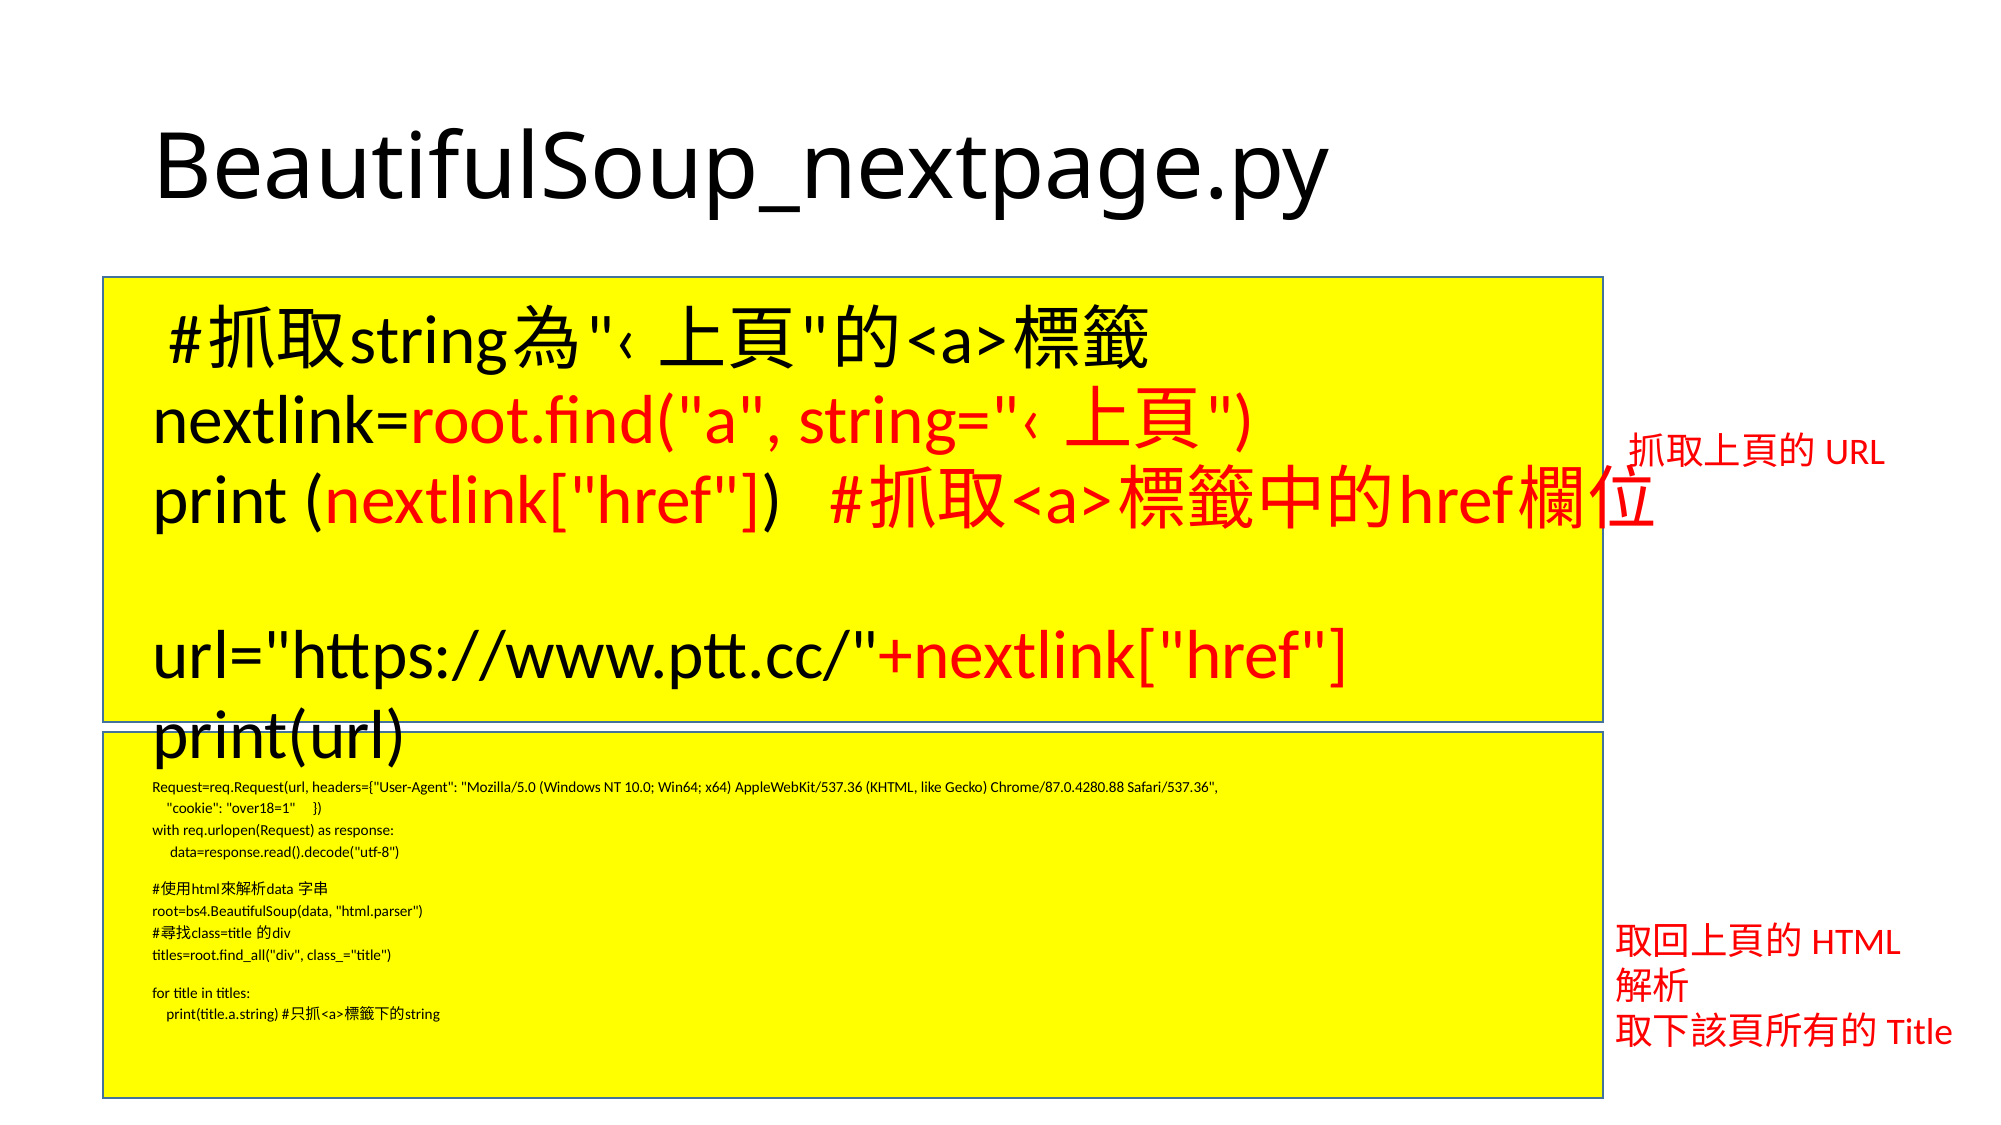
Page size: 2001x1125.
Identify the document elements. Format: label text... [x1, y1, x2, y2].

text_box [102, 731, 1600, 1099]
list #抓取string為"‹ 上頁"的<a>標籤 nextlink=root.find("a", string="‹ 上頁") print (nextlink["href"]) #抓取<a>標籤中的href欄位 url="https://www.ptt.cc/"+nextlink["href"] print(url) Request=req.Request(url, headers={"User-Agent": "Mozilla/5.0 (Windows NT 10.0; Win64; x64) AppleWebKit/537.36 (KHTML, like Gecko) Chrome/87.0.4280.88 Safari/537.36", "cookie": "over18=1" }) with req.urlopen(Request) as response: data=response.read().decode("utf-8") #使用html來解析data 字串 root=bs4.BeautifulSoup(data, "html.parser") #尋找class=title 的div titles=root.find_all("div", class_="title") for title in titles: print(title.a.string) #只抓<a>標籤下的string [137, 295, 1863, 1080]
text_box 取回上頁的HTML 解析 取下該頁所有的Title [1600, 909, 1968, 1104]
text_box 抓取上頁的URL [1613, 420, 1900, 480]
title BeautifulSoup_nextpage.py [137, 59, 1863, 278]
text_box [102, 276, 1604, 723]
